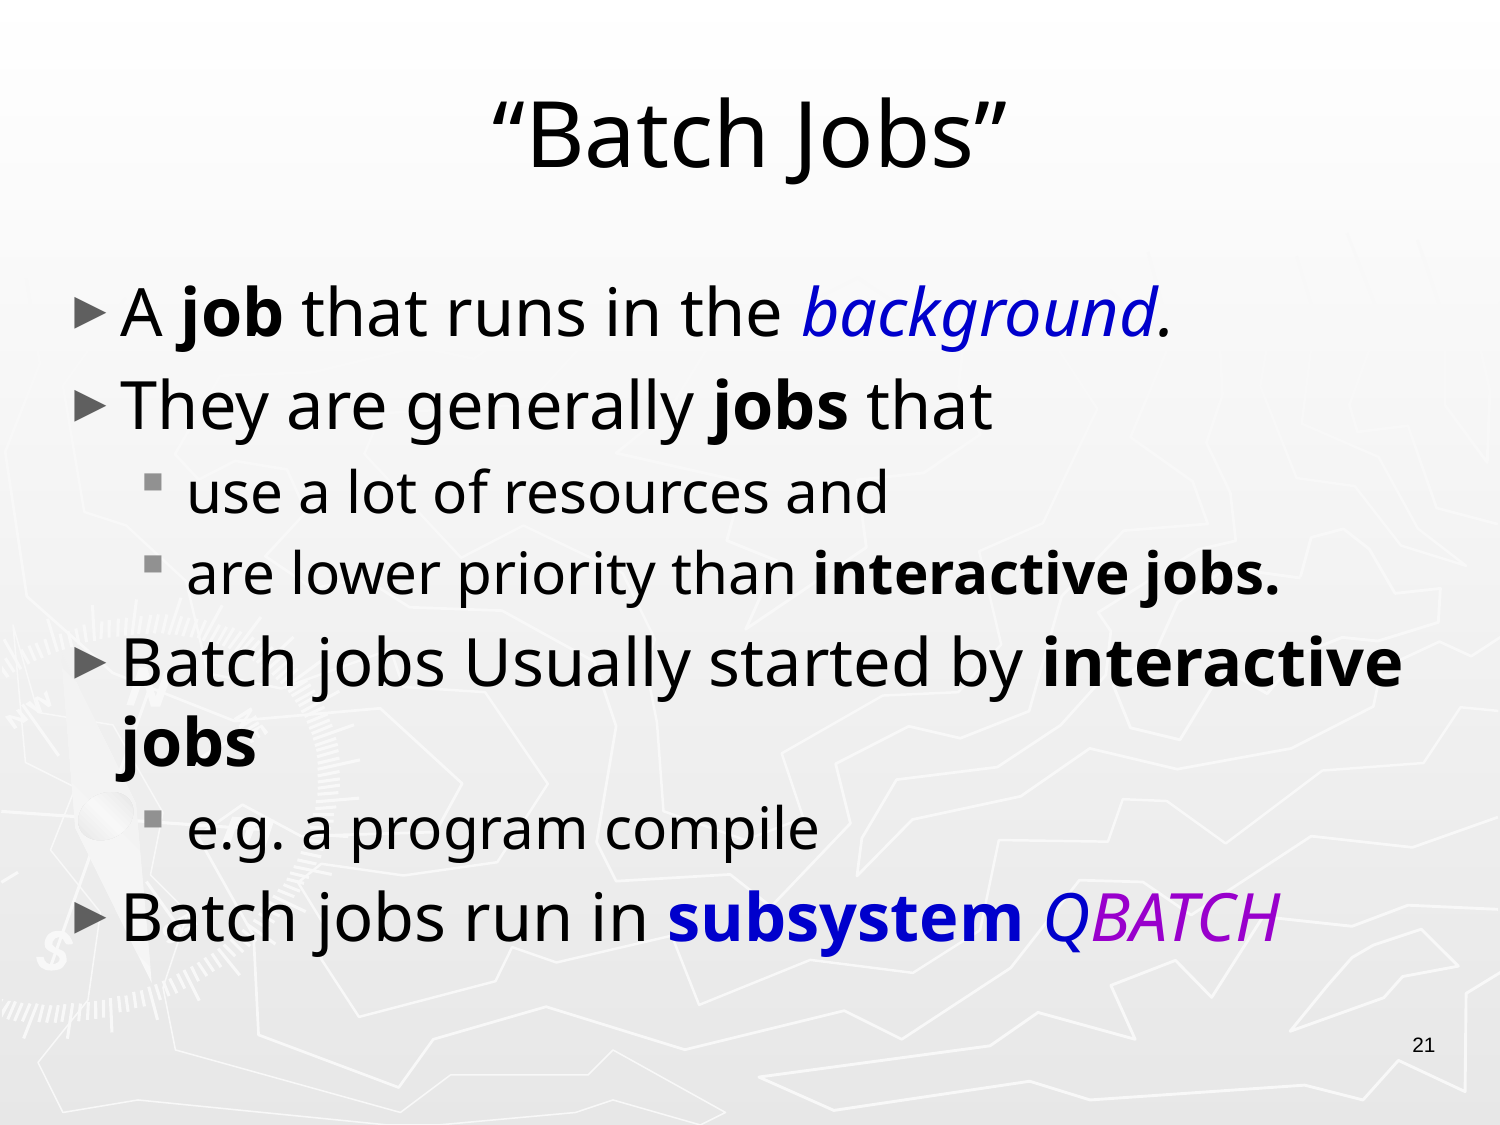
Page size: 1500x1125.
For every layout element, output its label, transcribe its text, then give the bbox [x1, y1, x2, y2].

title “Batch Jobs” [49, 37, 1451, 225]
list A job that runs in the background. They are generally jobs that use a lot of resources and are lower priority than interactive jobs. Batch jobs Usually started by interactive jobs e.g. a program compile Batch jobs run in subsystem QBATCH [49, 262, 1451, 1001]
slide_number 21 [1074, 1024, 1451, 1103]
